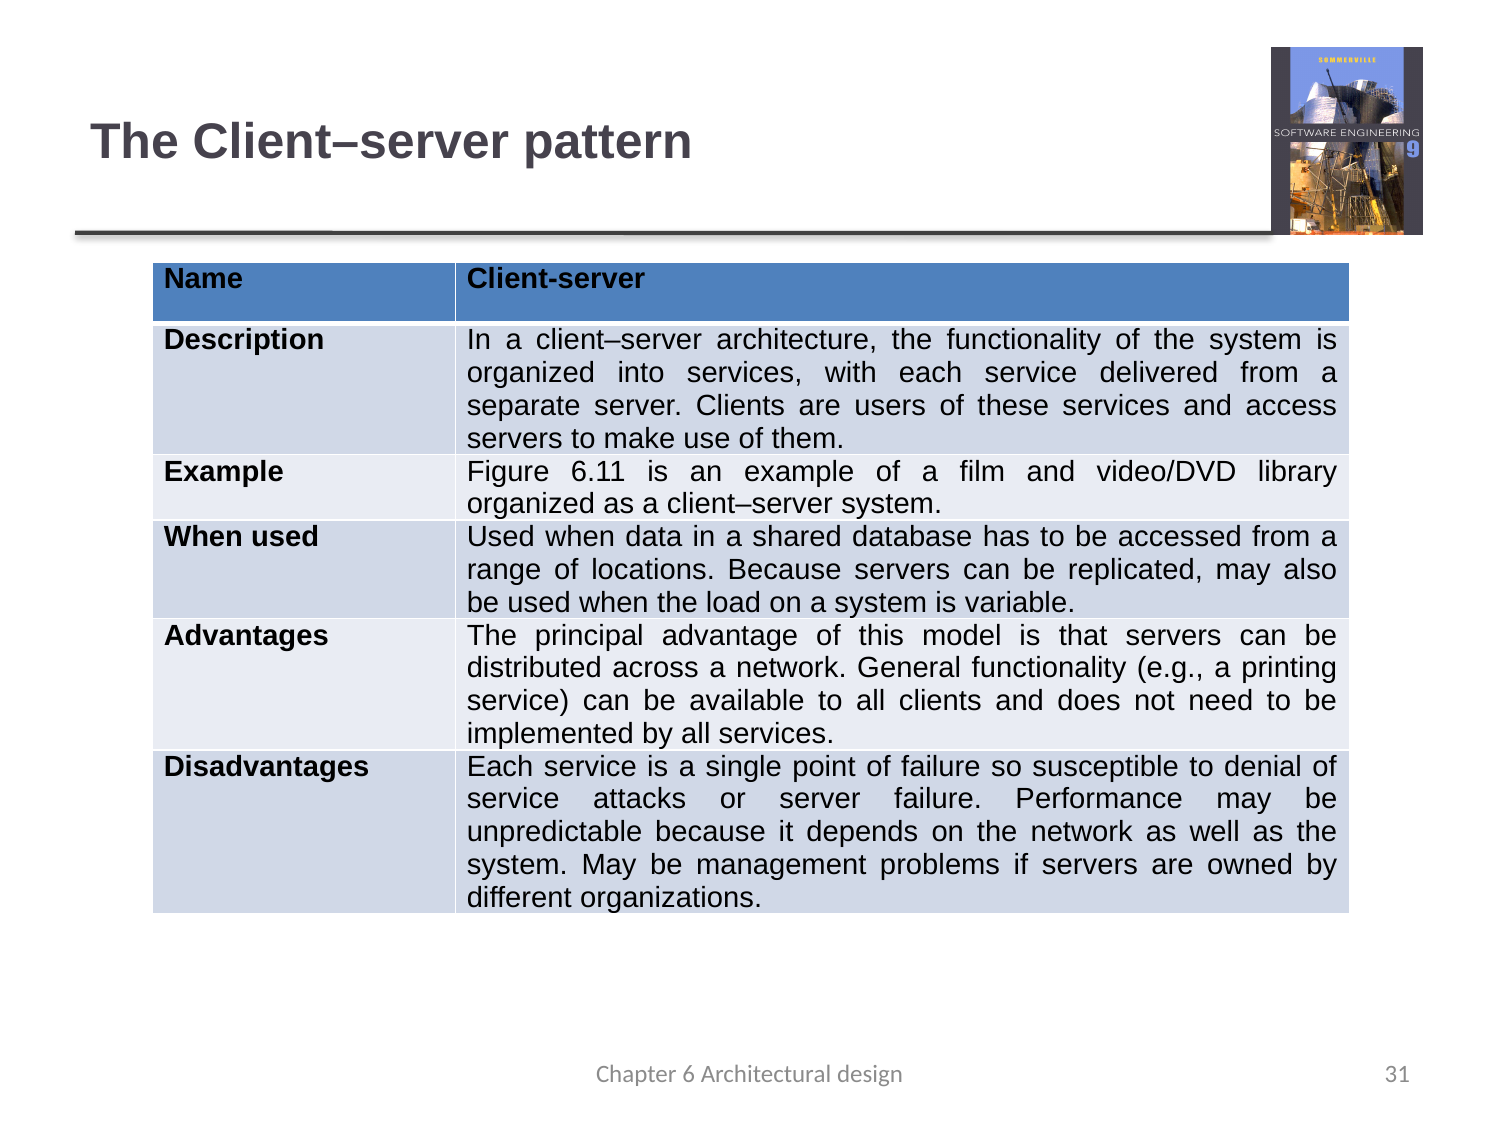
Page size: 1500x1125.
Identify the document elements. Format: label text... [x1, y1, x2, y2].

table_header Client-server [456, 263, 1349, 321]
table_cell Disadvantages [153, 751, 455, 913]
table_cell Figure 6.11 is an example of a film and video/DVD library organized as a client–server system. [456, 455, 1349, 519]
table_header Name [153, 263, 455, 321]
title The Client–server pattern [74, 44, 1272, 233]
table_cell Description [153, 326, 455, 454]
table_cell Advantages [153, 619, 455, 749]
table_cell Used when data in a shared database has to be accessed from a range of locations. Because servers can be replicated, may also be used when the load on a system is variable. [456, 521, 1349, 618]
table_cell When used [153, 521, 455, 618]
table_cell In a client–server architecture, the functionality of the system is organized into services, with each service delivered from a separate server. Clients are users of these services and access servers to make use of them. [456, 326, 1349, 454]
table_cell Example [153, 455, 455, 519]
table_cell Each service is a single point of failure so susceptible to denial of service attacks or server failure. Performance may be unpredictable because it depends on the network as well as the system. May be management problems if servers are owned by different organizations. [456, 751, 1349, 913]
slide_number 31 [1074, 1042, 1425, 1103]
table_cell The principal advantage of this model is that servers can be distributed across a network. General functionality (e.g., a printing service) can be available to all clients and does not need to be implemented by all services. [456, 619, 1349, 749]
picture [1272, 47, 1423, 235]
footer Chapter 6 Architectural design [512, 1042, 988, 1103]
